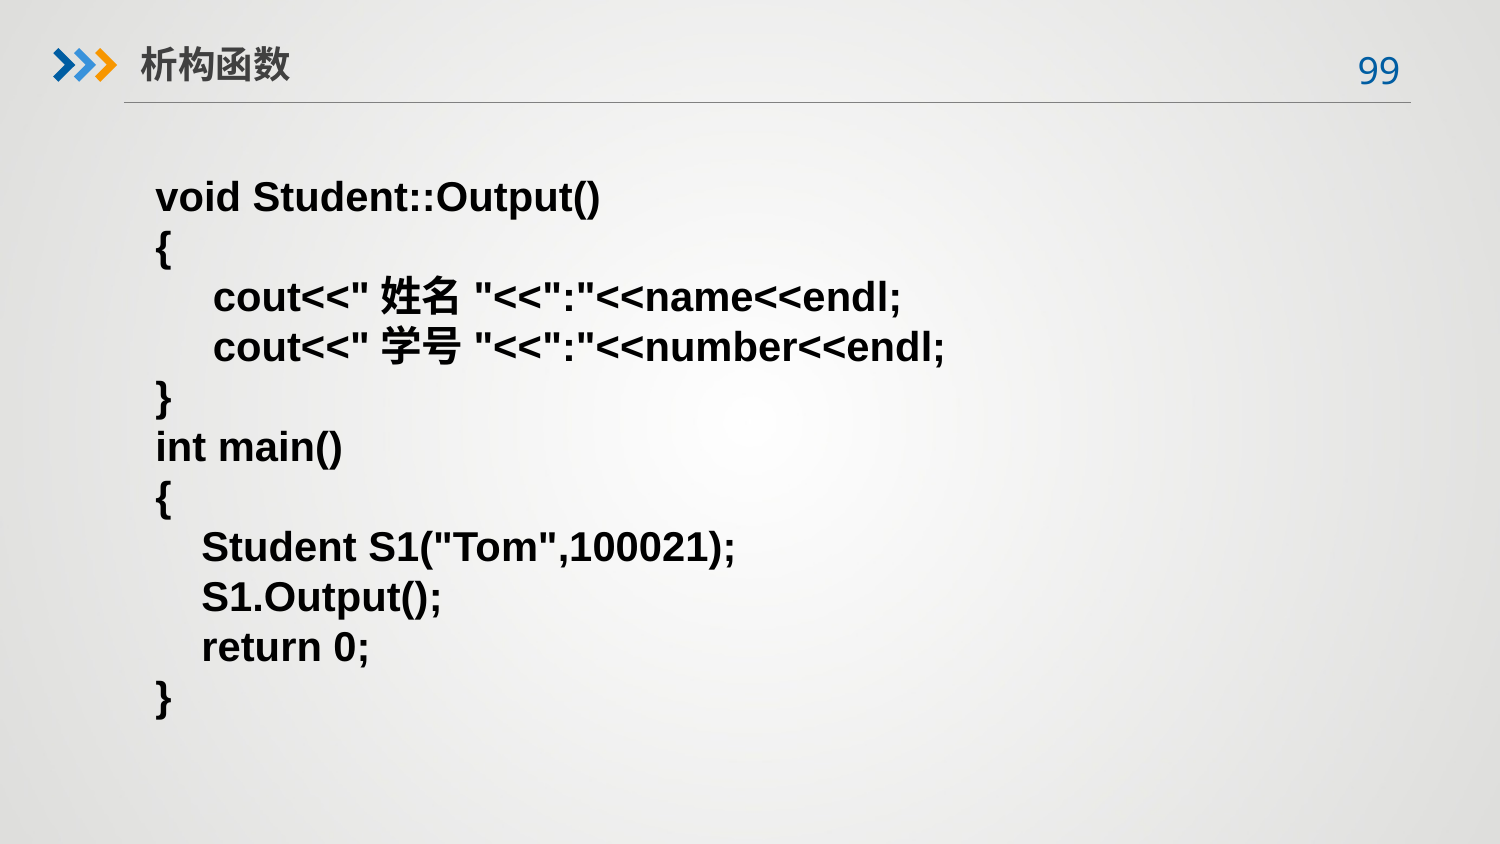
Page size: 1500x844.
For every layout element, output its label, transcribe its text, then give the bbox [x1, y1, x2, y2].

picture [0, 0, 1500, 844]
text_box 析构函数 [140, 32, 491, 95]
text_box void Student::Output() { cout<<"姓名"<<":"<<name<<endl; cout<<"学号"<<":"<<number<<endl; } int main() { Student S1("Tom",100021); S1.Output(); return 0; } [140, 161, 1358, 727]
